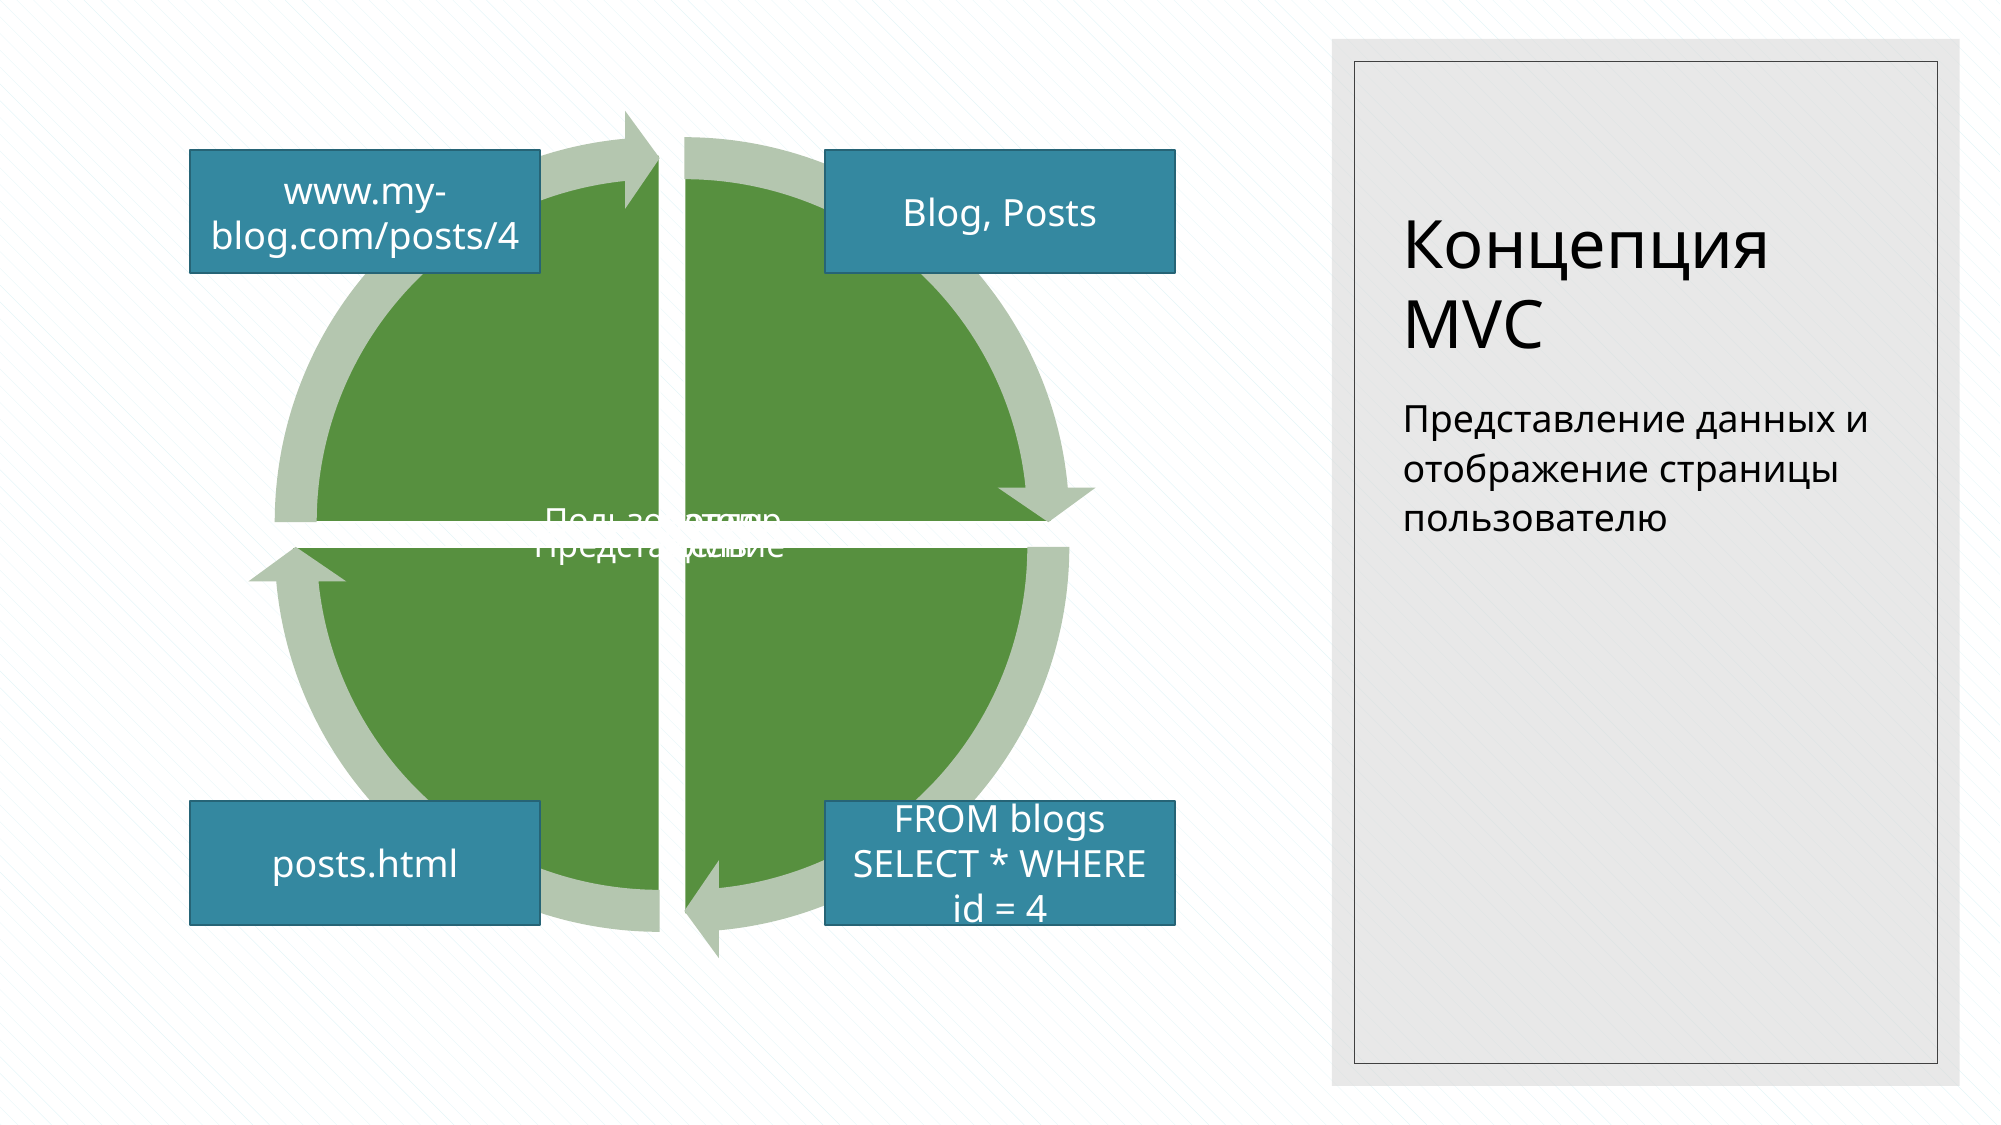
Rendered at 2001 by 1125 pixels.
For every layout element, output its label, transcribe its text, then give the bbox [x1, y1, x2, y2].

title Концепция MVC [1387, 99, 1907, 370]
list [112, 99, 1238, 975]
list Представление данных и отображение страницы пользователю [1387, 383, 1907, 975]
